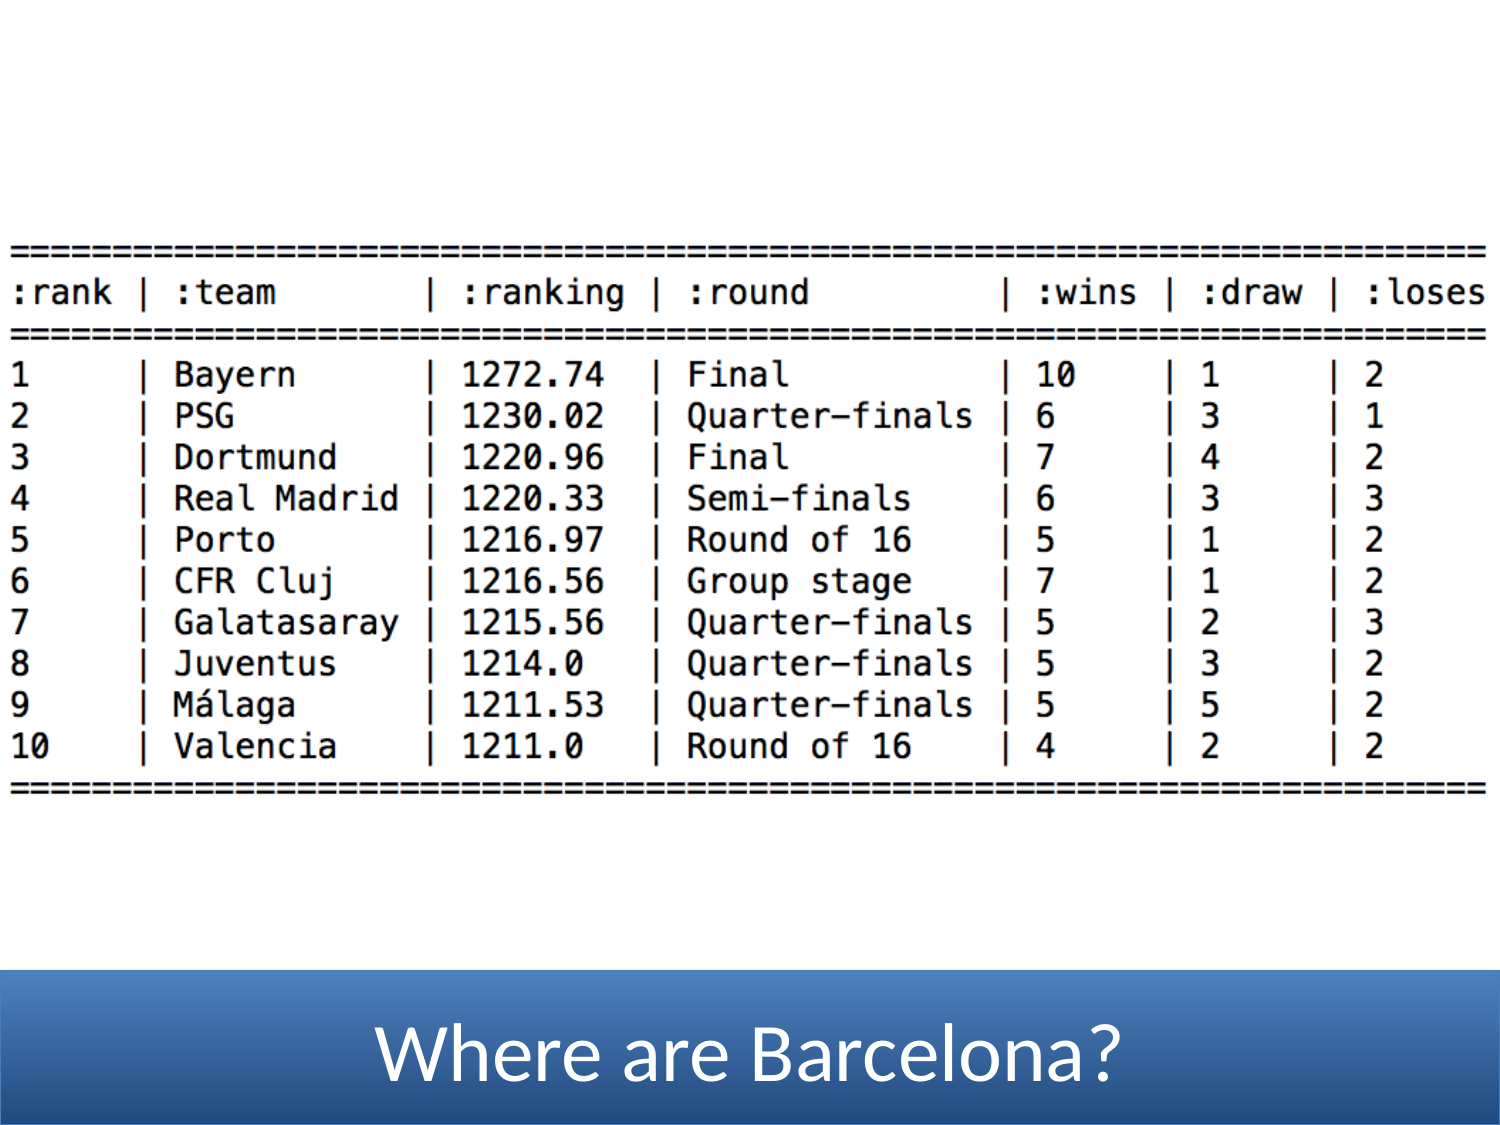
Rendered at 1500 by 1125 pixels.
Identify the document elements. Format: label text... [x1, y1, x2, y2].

picture [0, 236, 1500, 811]
text_box Where are Barcelona? [0, 970, 1500, 1125]
